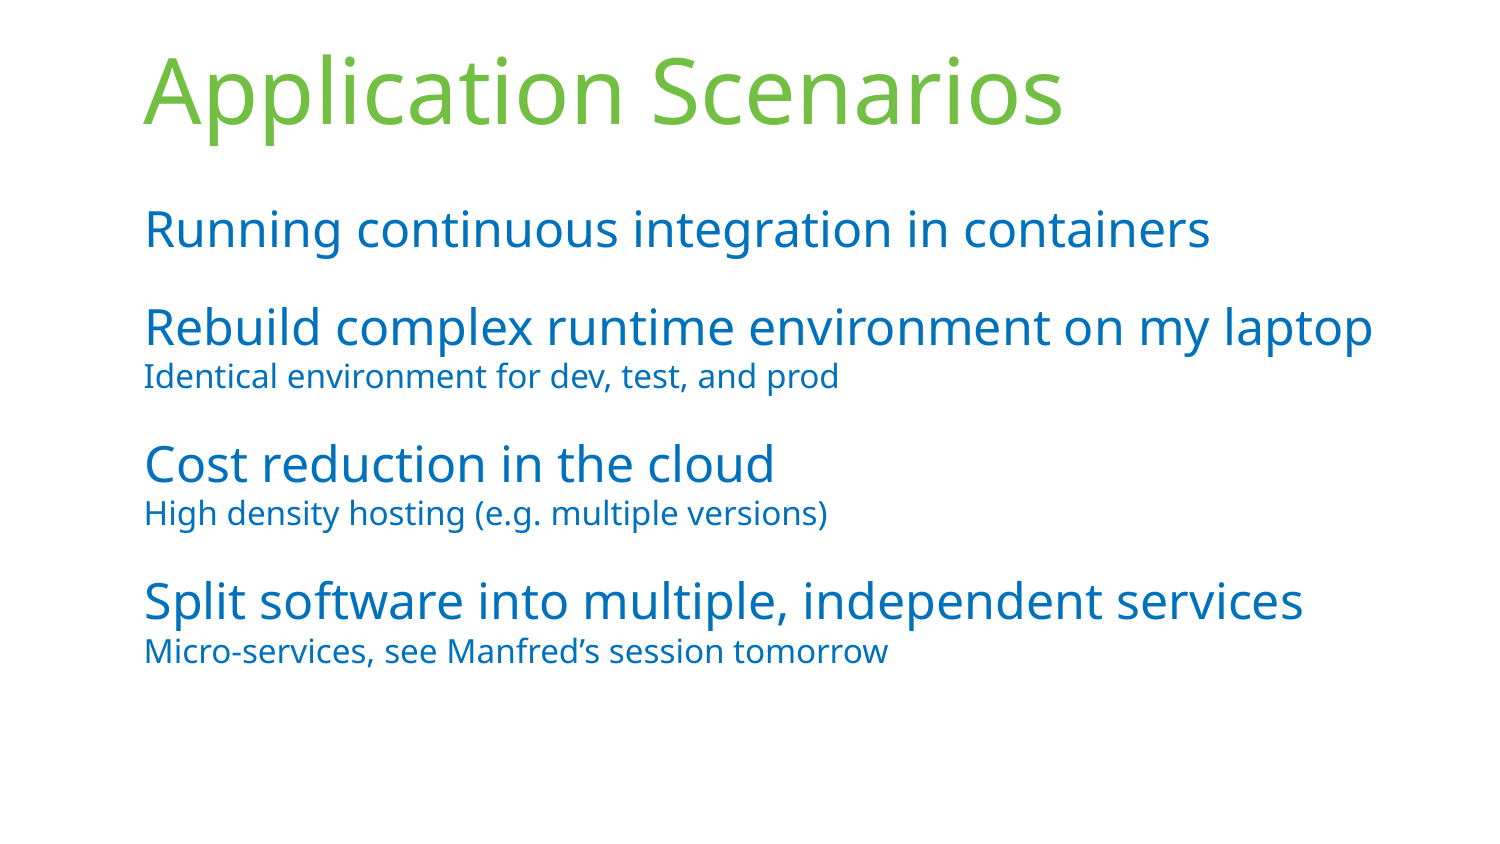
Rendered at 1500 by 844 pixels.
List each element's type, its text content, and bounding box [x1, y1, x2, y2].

title Application Scenarios [143, 32, 1459, 144]
list Running continuous integration in containers Rebuild complex runtime environment on my laptop Identical environment for dev, test, and prod Cost reduction in the cloud High density hosting (e.g. multiple versions) Split software into multiple, independent services Micro-services, see Manfred’s session tomorrow [143, 197, 1459, 844]
